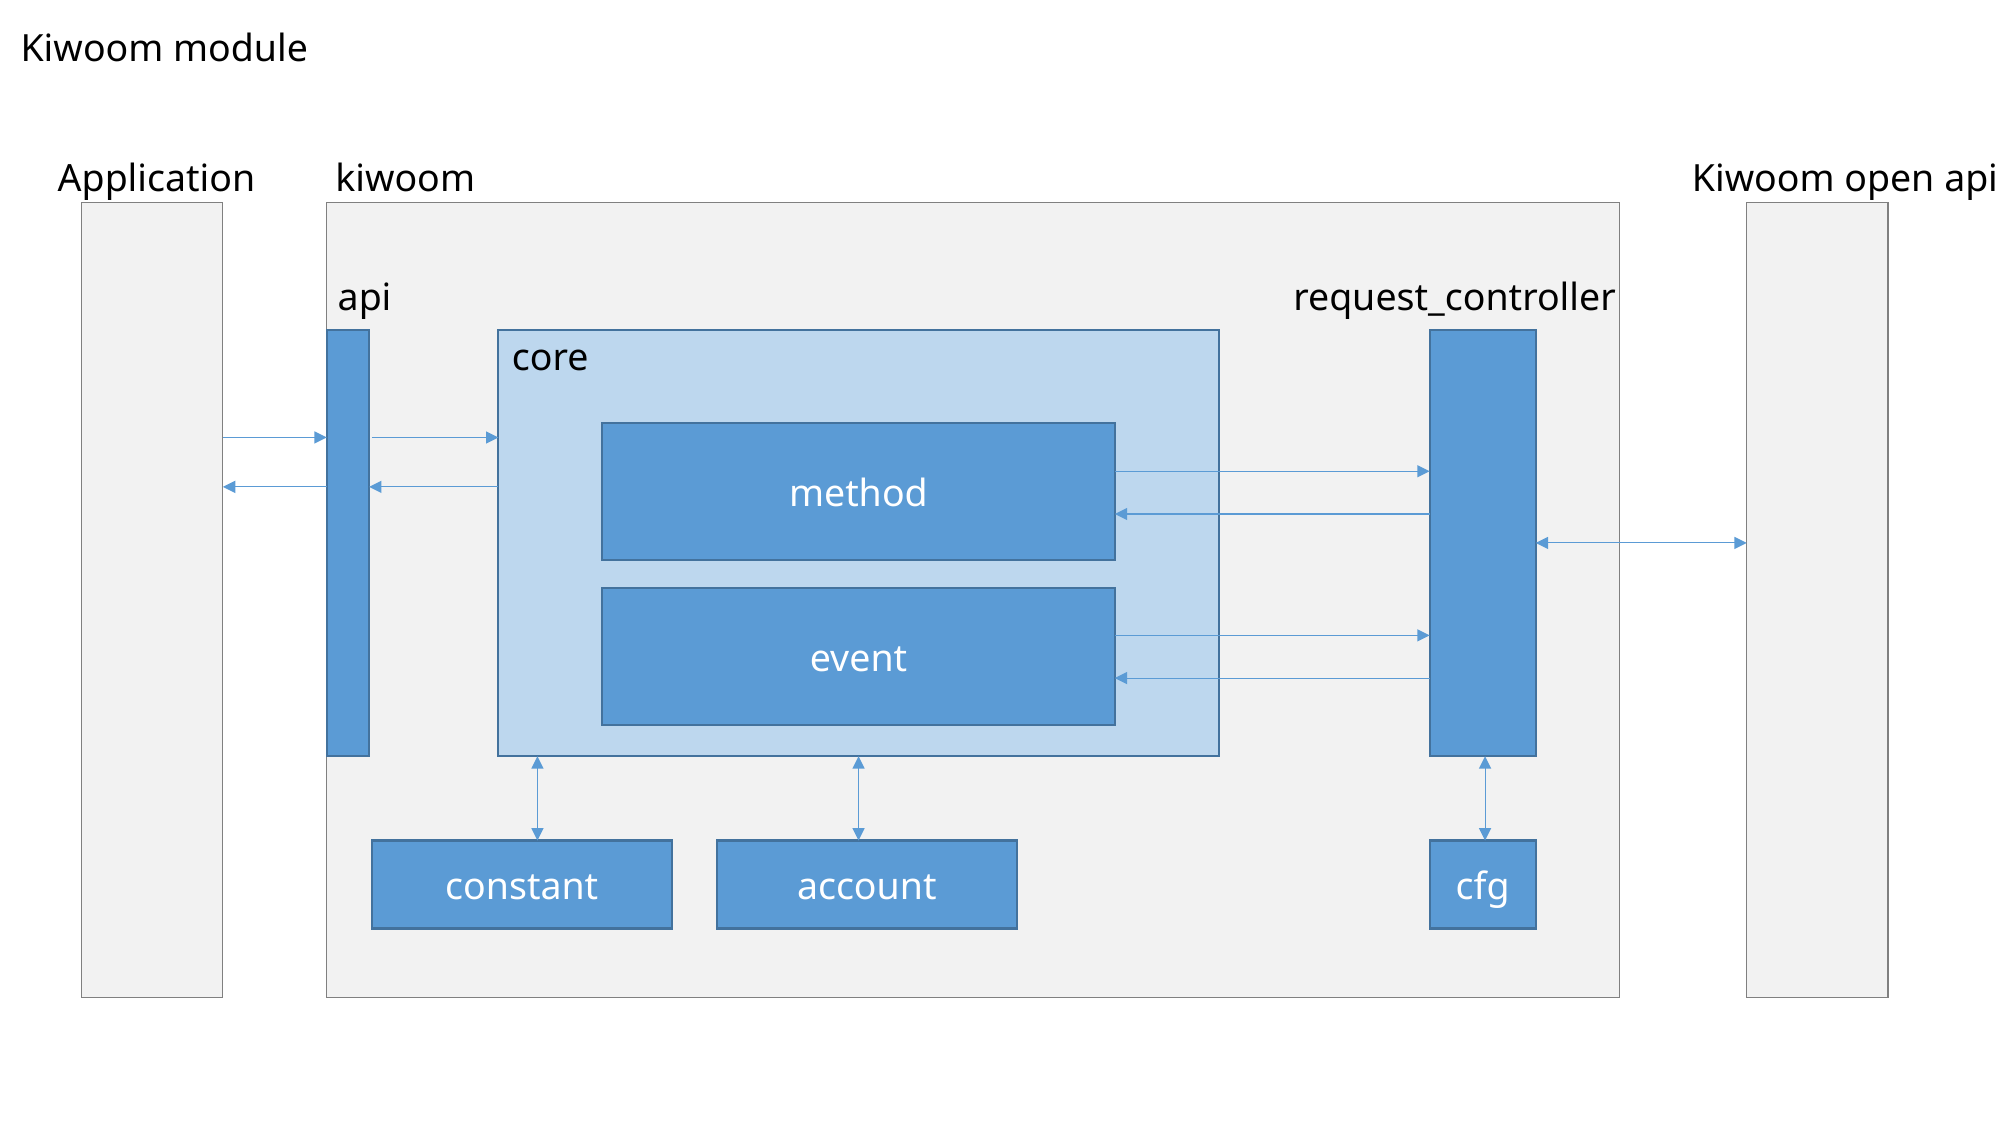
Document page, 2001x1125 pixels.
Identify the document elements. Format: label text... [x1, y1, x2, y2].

text_box [326, 201, 1620, 542]
text_box cfg [1429, 839, 1537, 930]
text_box kiwoom [320, 146, 490, 207]
text_box [1429, 329, 1537, 757]
text_box core [497, 325, 604, 386]
text_box event [601, 587, 1116, 726]
text_box account [716, 839, 1018, 930]
text_box [497, 329, 1220, 757]
text_box method [601, 422, 1116, 561]
text_box [1746, 207, 1889, 998]
text_box Kiwoom module [5, 16, 324, 77]
text_box constant [371, 839, 673, 930]
text_box Application [42, 146, 271, 207]
text_box api [322, 265, 407, 326]
text_box [80, 207, 224, 998]
text_box request_controller [1278, 265, 1632, 326]
text_box Kiwoom open api [1677, 146, 2000, 207]
text_box [326, 329, 370, 757]
text_box [326, 488, 1620, 998]
